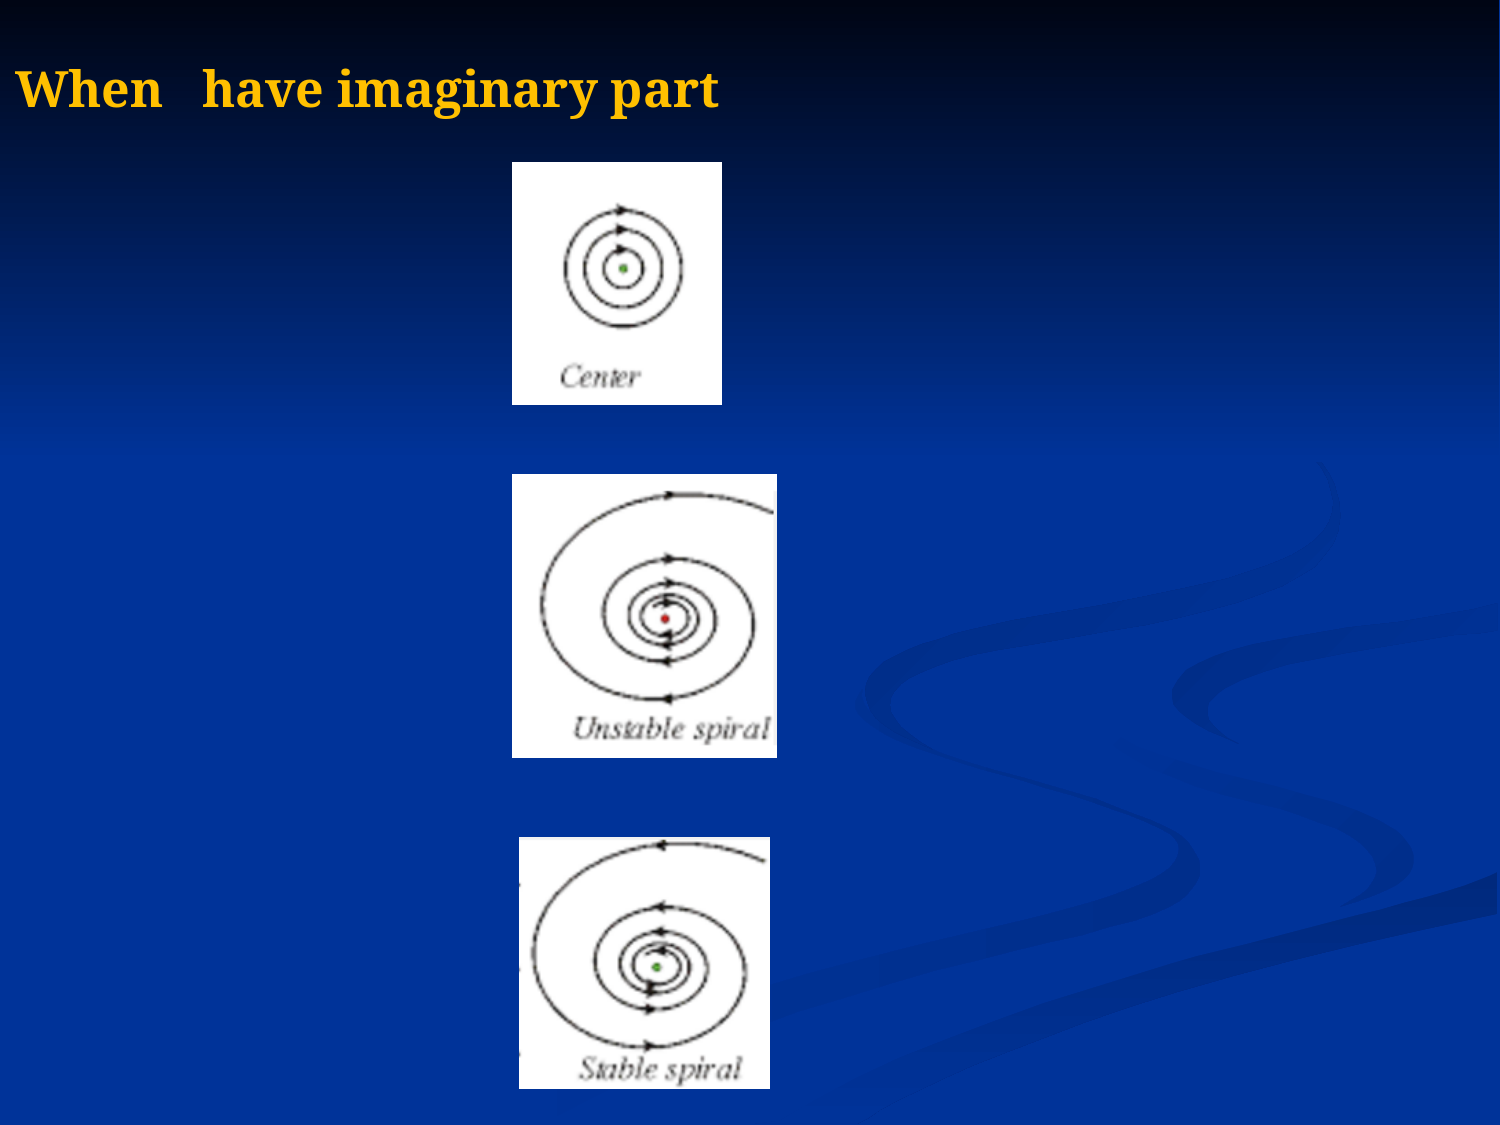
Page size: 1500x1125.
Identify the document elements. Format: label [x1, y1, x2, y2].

picture [512, 474, 777, 759]
picture [519, 837, 770, 1090]
picture [512, 162, 723, 405]
